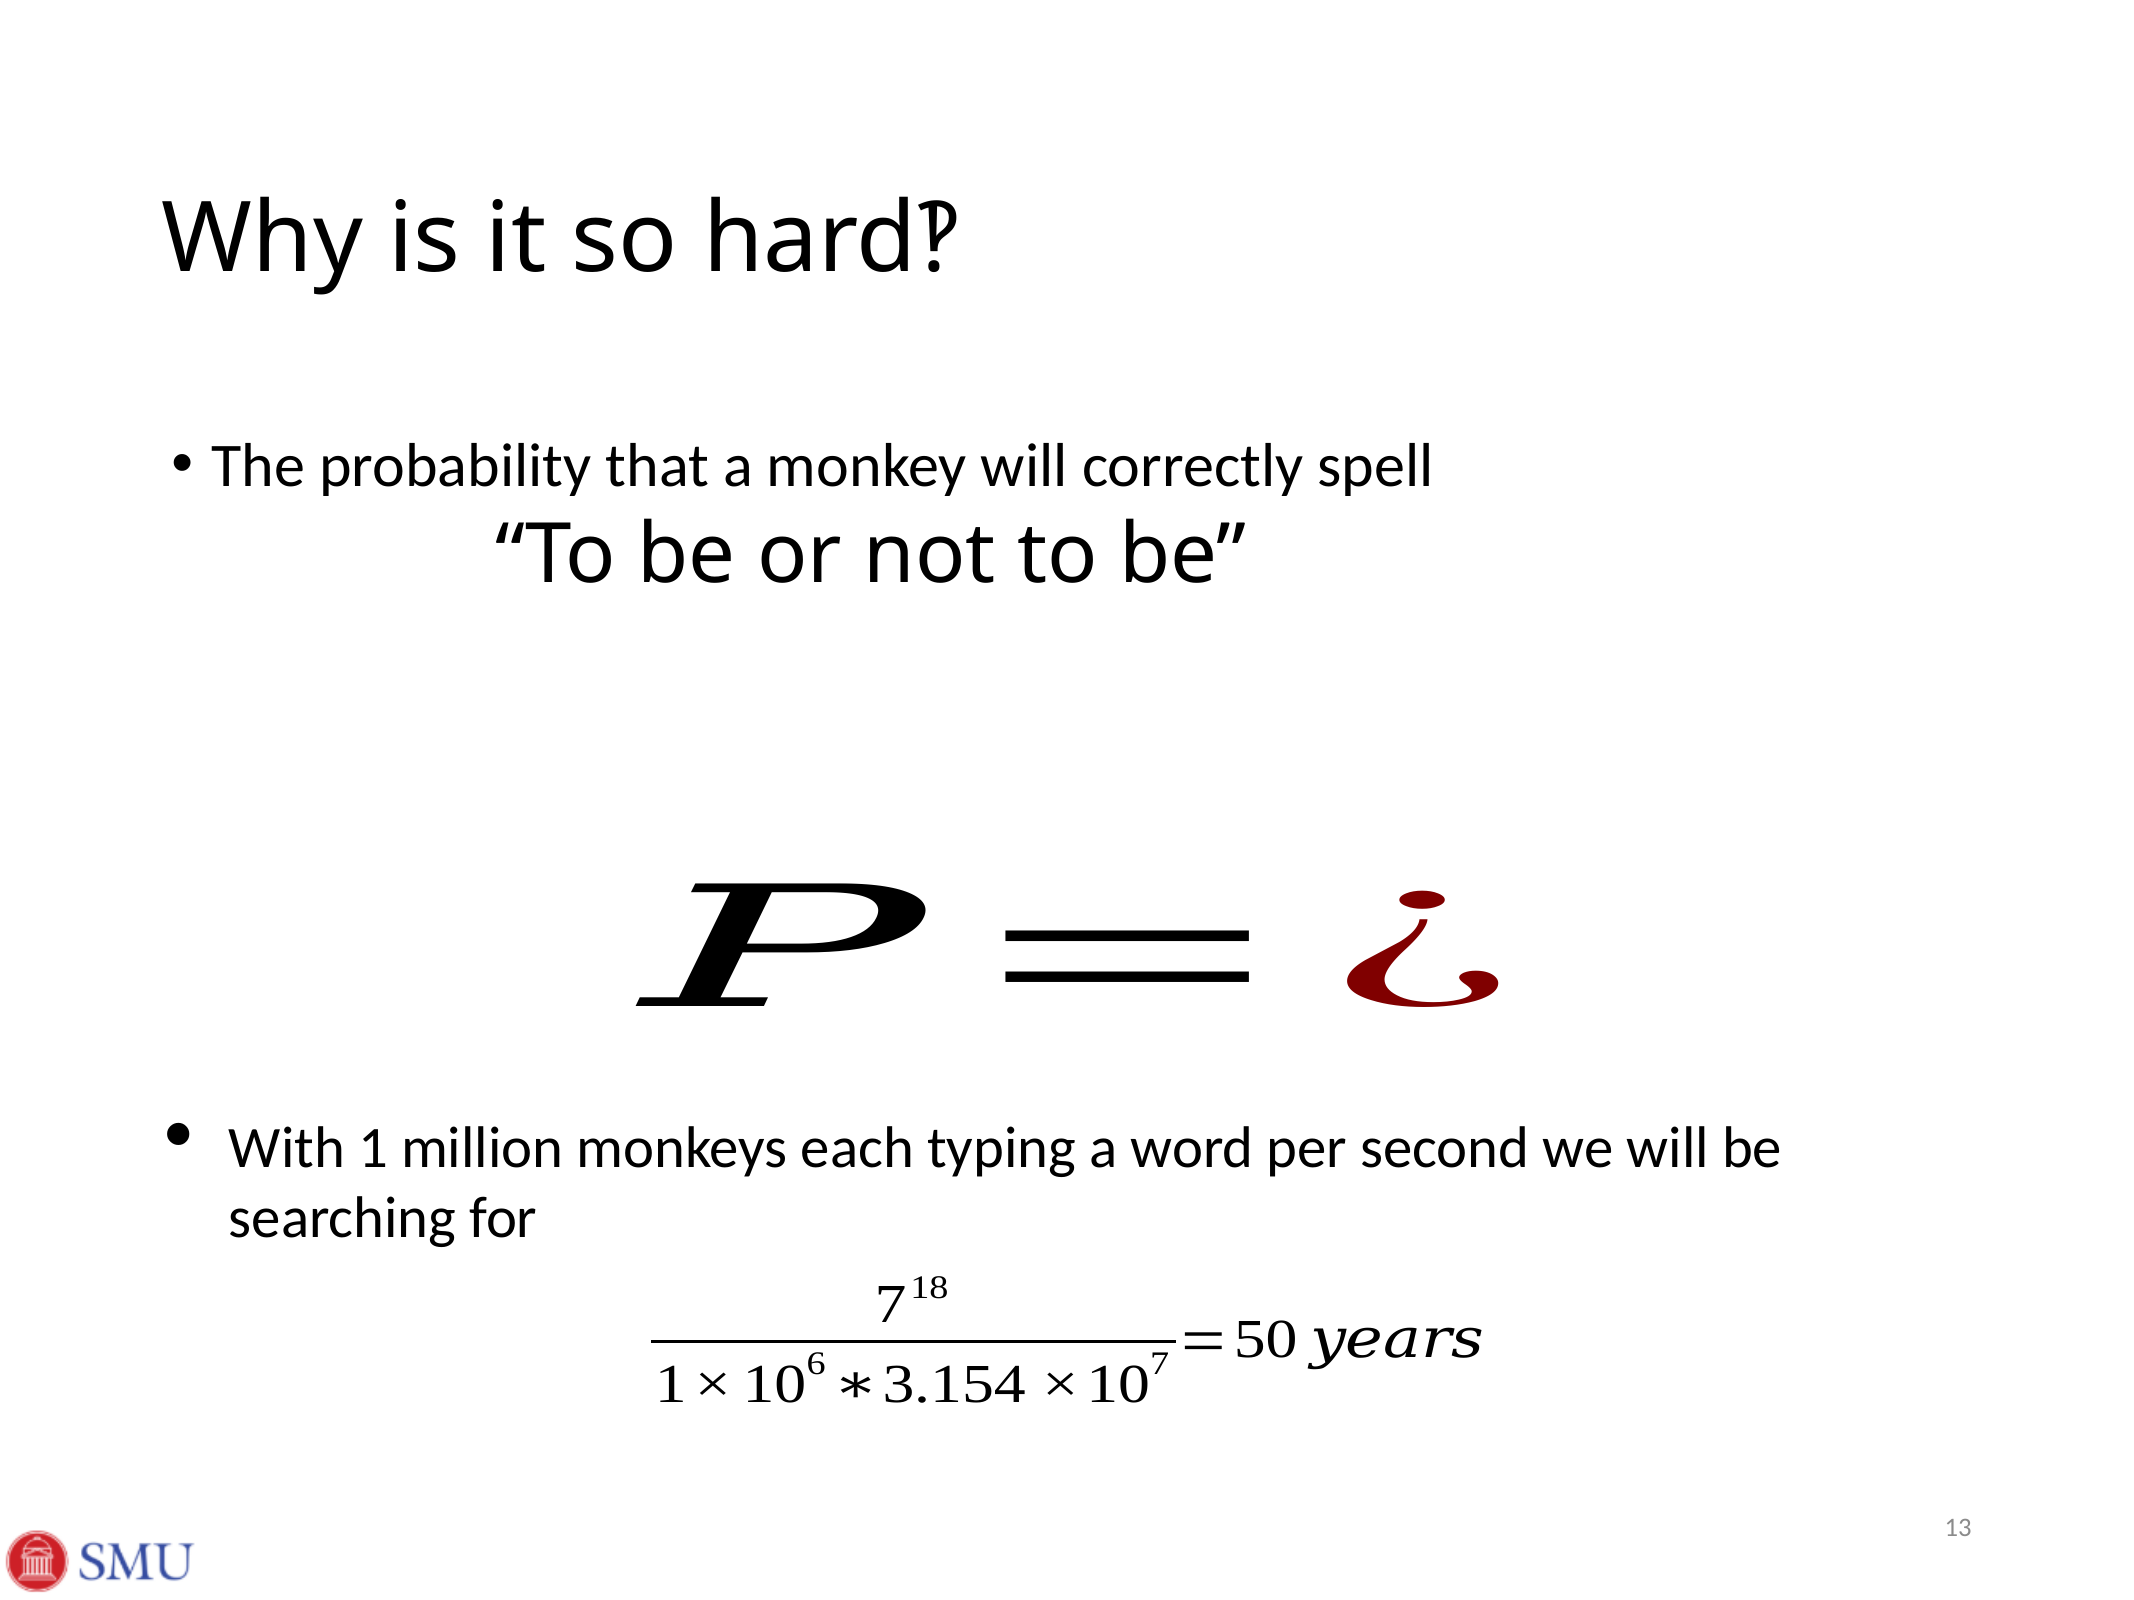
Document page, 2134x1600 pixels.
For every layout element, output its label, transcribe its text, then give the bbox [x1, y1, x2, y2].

slide_number 13 [1506, 1482, 1987, 1569]
list The probability that a monkey will correctly spell “To be or not to be” [156, 425, 1978, 806]
text_box With 1 million monkeys each typing a word per second we will be searching for [156, 1100, 1978, 1259]
title Why is it so hard‽ [146, 85, 1987, 395]
picture [0, 1523, 204, 1600]
